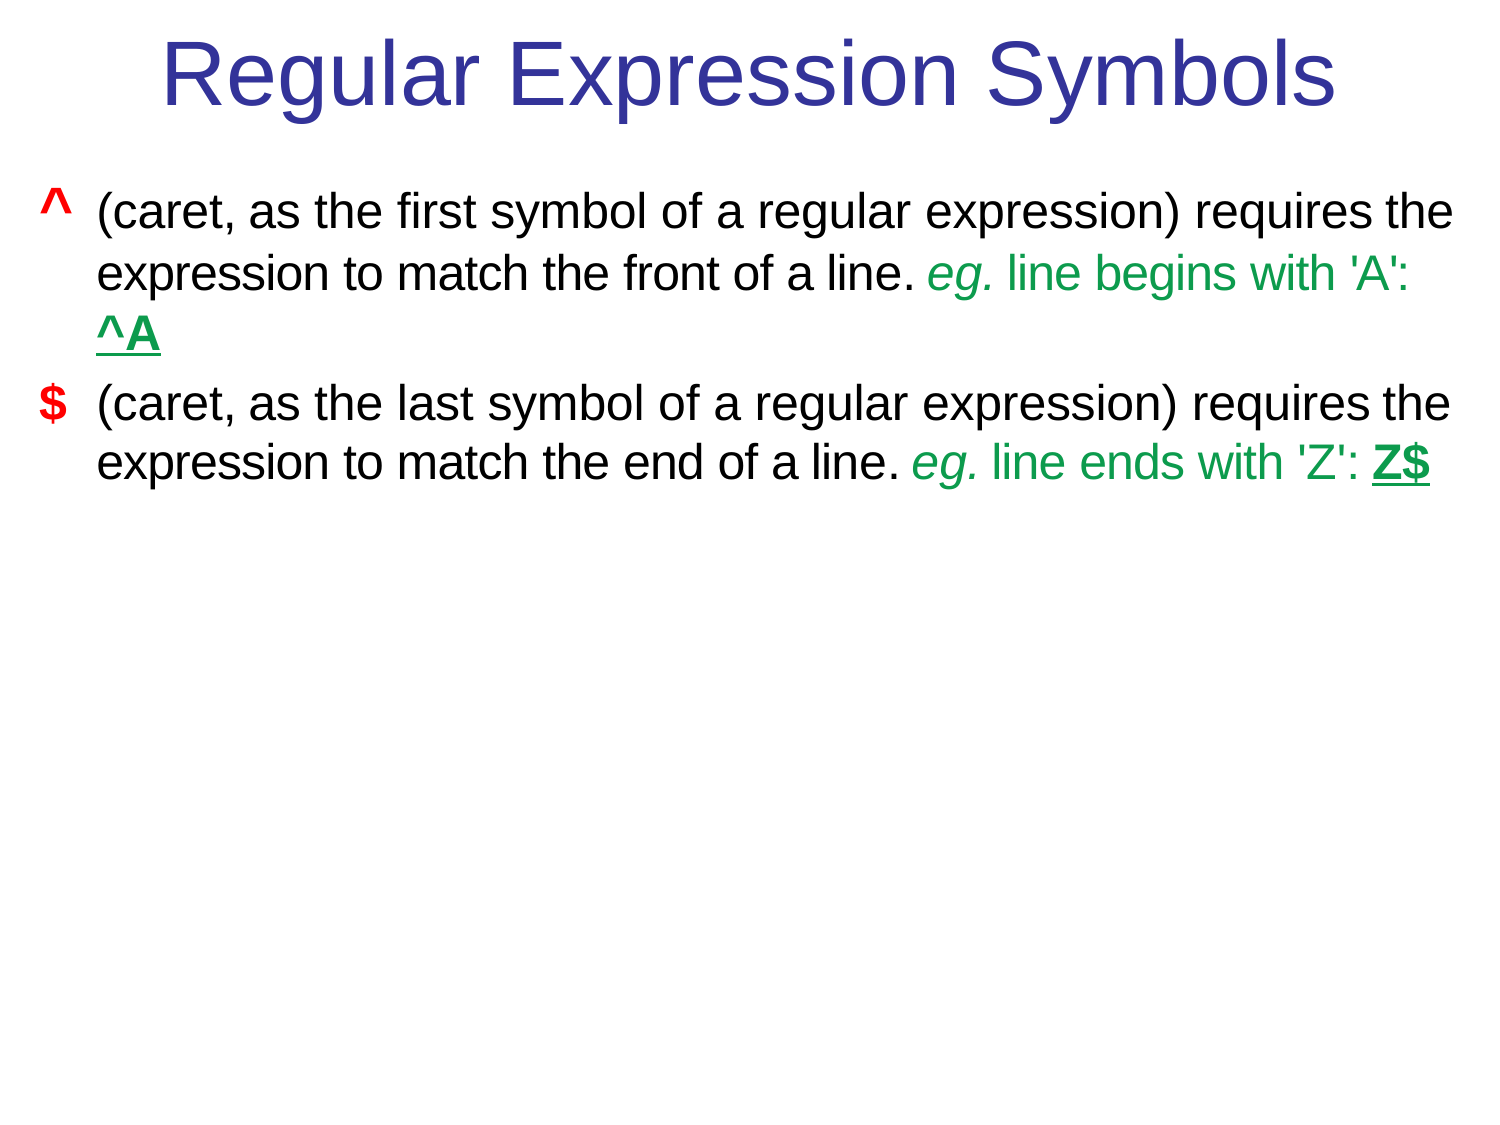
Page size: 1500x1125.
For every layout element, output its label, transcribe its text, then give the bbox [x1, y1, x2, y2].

title Regular Expression Symbols [112, 0, 1388, 138]
list ^ (caret, as the first symbol of a regular expression) requires the expression to match the front of a line. eg. line begins with 'A': ^A $ (caret, as the last symbol of a regular expression) requires the expression to match the end of a line. eg. line ends with 'Z': Z$ [24, 162, 1476, 1113]
